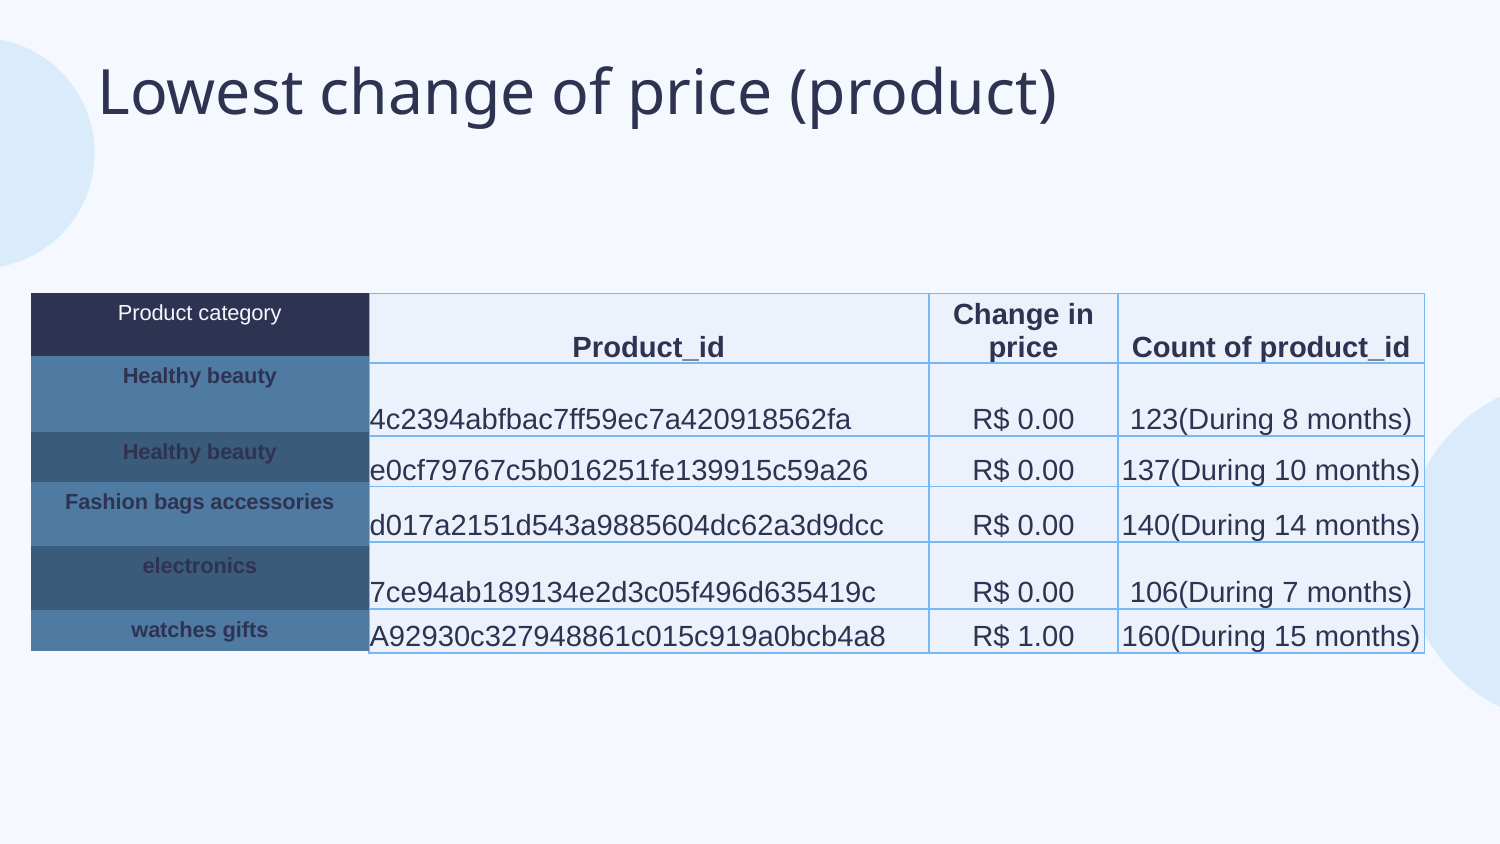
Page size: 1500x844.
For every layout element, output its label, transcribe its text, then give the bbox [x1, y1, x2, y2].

table_cell Healthy beauty [31, 356, 369, 432]
table_cell 137(During 10 months) [1119, 437, 1424, 486]
table_cell R$ 0.00 [930, 364, 1117, 435]
table_header Count of product_id [1119, 294, 1424, 362]
table_cell R$ 0.00 [930, 487, 1117, 541]
table_cell 123(During 8 months) [1119, 364, 1424, 435]
table_cell watches gifts [31, 610, 369, 651]
table_header Change in price [930, 294, 1117, 362]
table_cell R$ 0.00 [930, 543, 1117, 608]
table_cell A92930c327948861c015c919a0bcb4a8 [370, 610, 928, 652]
table_cell R$ 1.00 [930, 610, 1117, 652]
table_cell 4c2394abfbac7ff59ec7a420918562fa [370, 364, 928, 435]
table_cell R$ 0.00 [930, 437, 1117, 486]
table_cell d017a2151d543a9885604dc62a3d9dcc [370, 487, 928, 541]
table_cell 160(During 15 months) [1119, 610, 1424, 652]
table_cell Fashion bags accessories [31, 482, 369, 546]
table_cell 140(During 14 months) [1119, 487, 1424, 541]
table_cell Healthy beauty [31, 432, 369, 482]
table_cell e0cf79767c5b016251fe139915c59a26 [370, 437, 928, 486]
table_header Product_id [370, 294, 928, 362]
table_cell electronics [31, 546, 369, 610]
table_cell 7ce94ab189134e2d3c05f496d635419c [370, 543, 928, 608]
table_header Product category [31, 293, 369, 356]
title Lowest change of price (product) [82, 37, 1347, 132]
table_cell 106(During 7 months) [1119, 543, 1424, 608]
